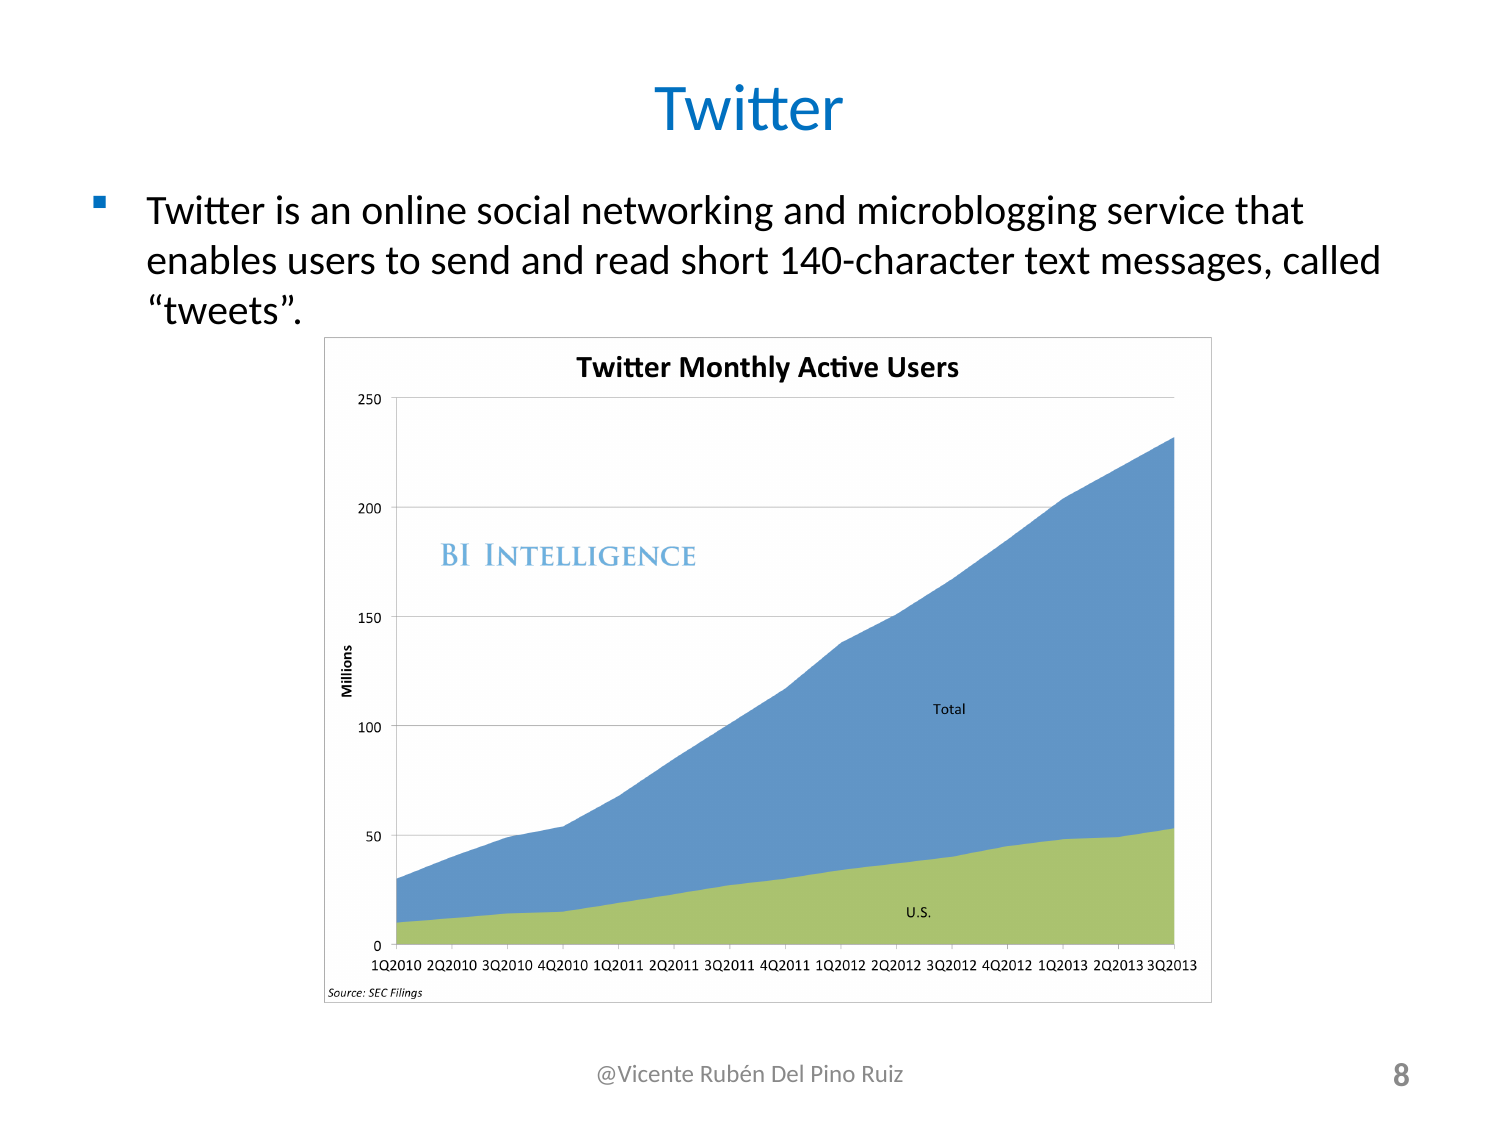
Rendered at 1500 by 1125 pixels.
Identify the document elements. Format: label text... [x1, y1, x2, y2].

title Twitter [75, 45, 1425, 163]
picture [324, 337, 1212, 1003]
list Twitter is an online social networking and microblogging service that enables users to send and read short 140-character text messages, called “tweets”. [75, 174, 1425, 1005]
slide_number 8 [1074, 1042, 1425, 1103]
footer @Vicente Rubén Del Pino Ruiz [512, 1042, 988, 1103]
